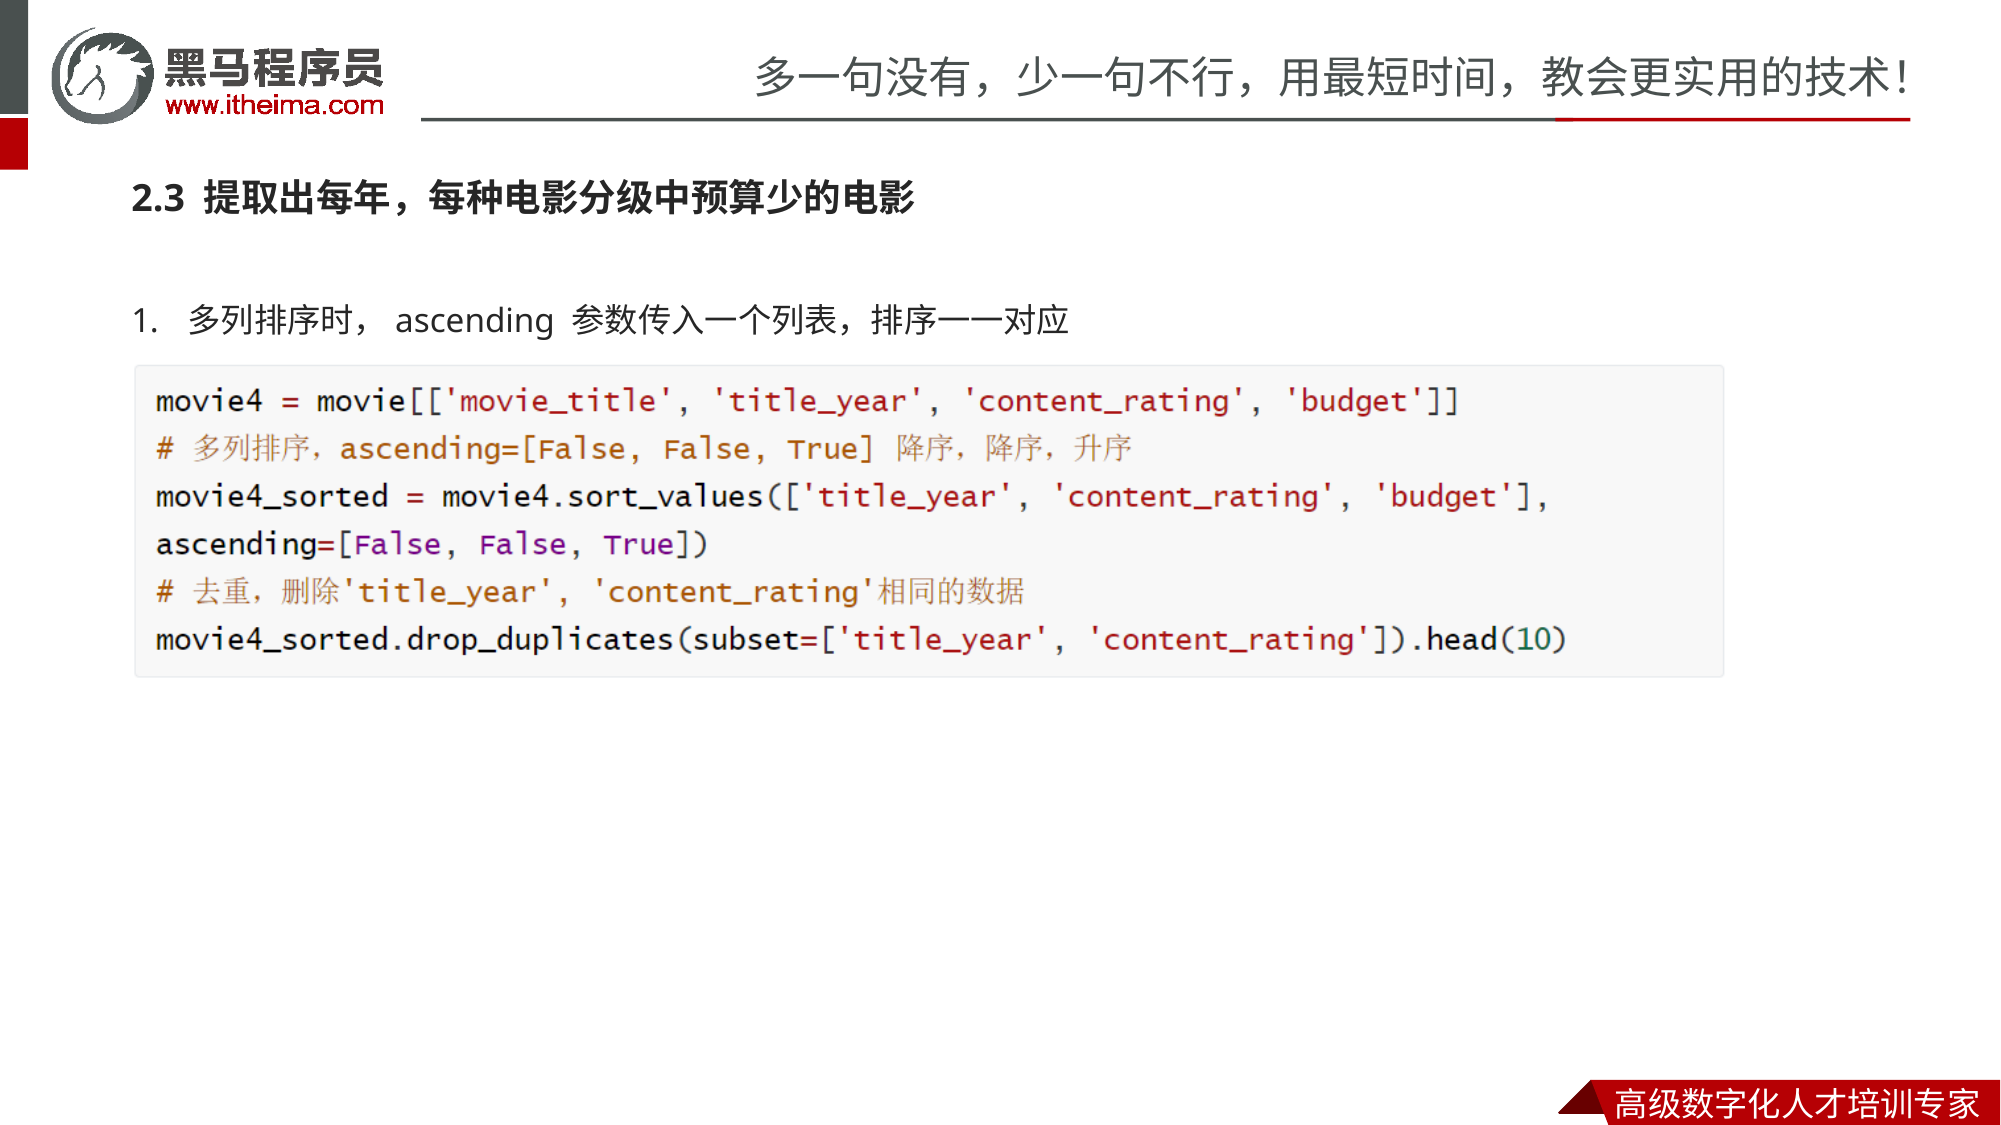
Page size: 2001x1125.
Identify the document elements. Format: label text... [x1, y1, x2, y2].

list 多列排序时，ascending 参数传入一个列表，排序一一对应 [116, 271, 1872, 964]
picture [50, 26, 384, 125]
list 2.3 提取出每年，每种电影分级中预算少的电影 [116, 154, 1872, 239]
picture [128, 357, 1736, 687]
